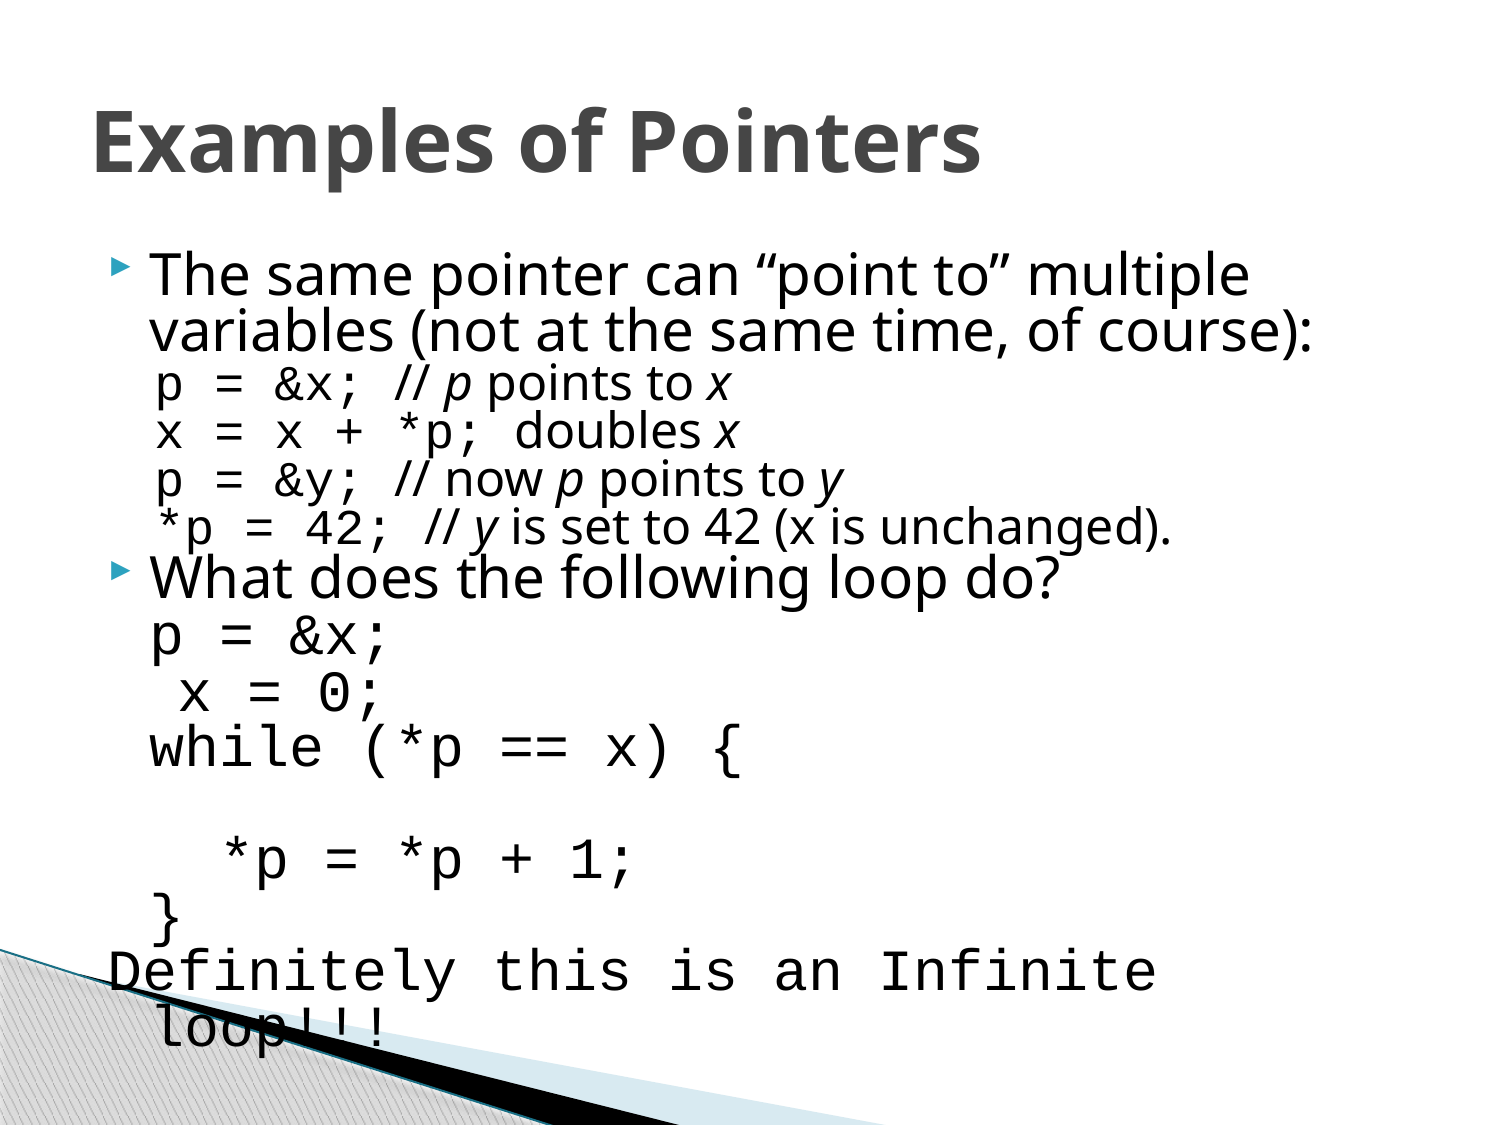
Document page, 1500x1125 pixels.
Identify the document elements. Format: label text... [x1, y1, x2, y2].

list The same pointer can “point to” multiple variables (not at the same time, of course): p = &x; // p points to x x = x + *p; doubles x p = &y; // now p points to y *p = 42; // y is set to 42 (x is unchanged). What does the following loop do? p = &x; x = 0; while (*p == x) { *p = *p + 1; } Definitely this is an Infinite loop!!! [74, 242, 1426, 1125]
title Examples of Pointers [75, 45, 1425, 233]
